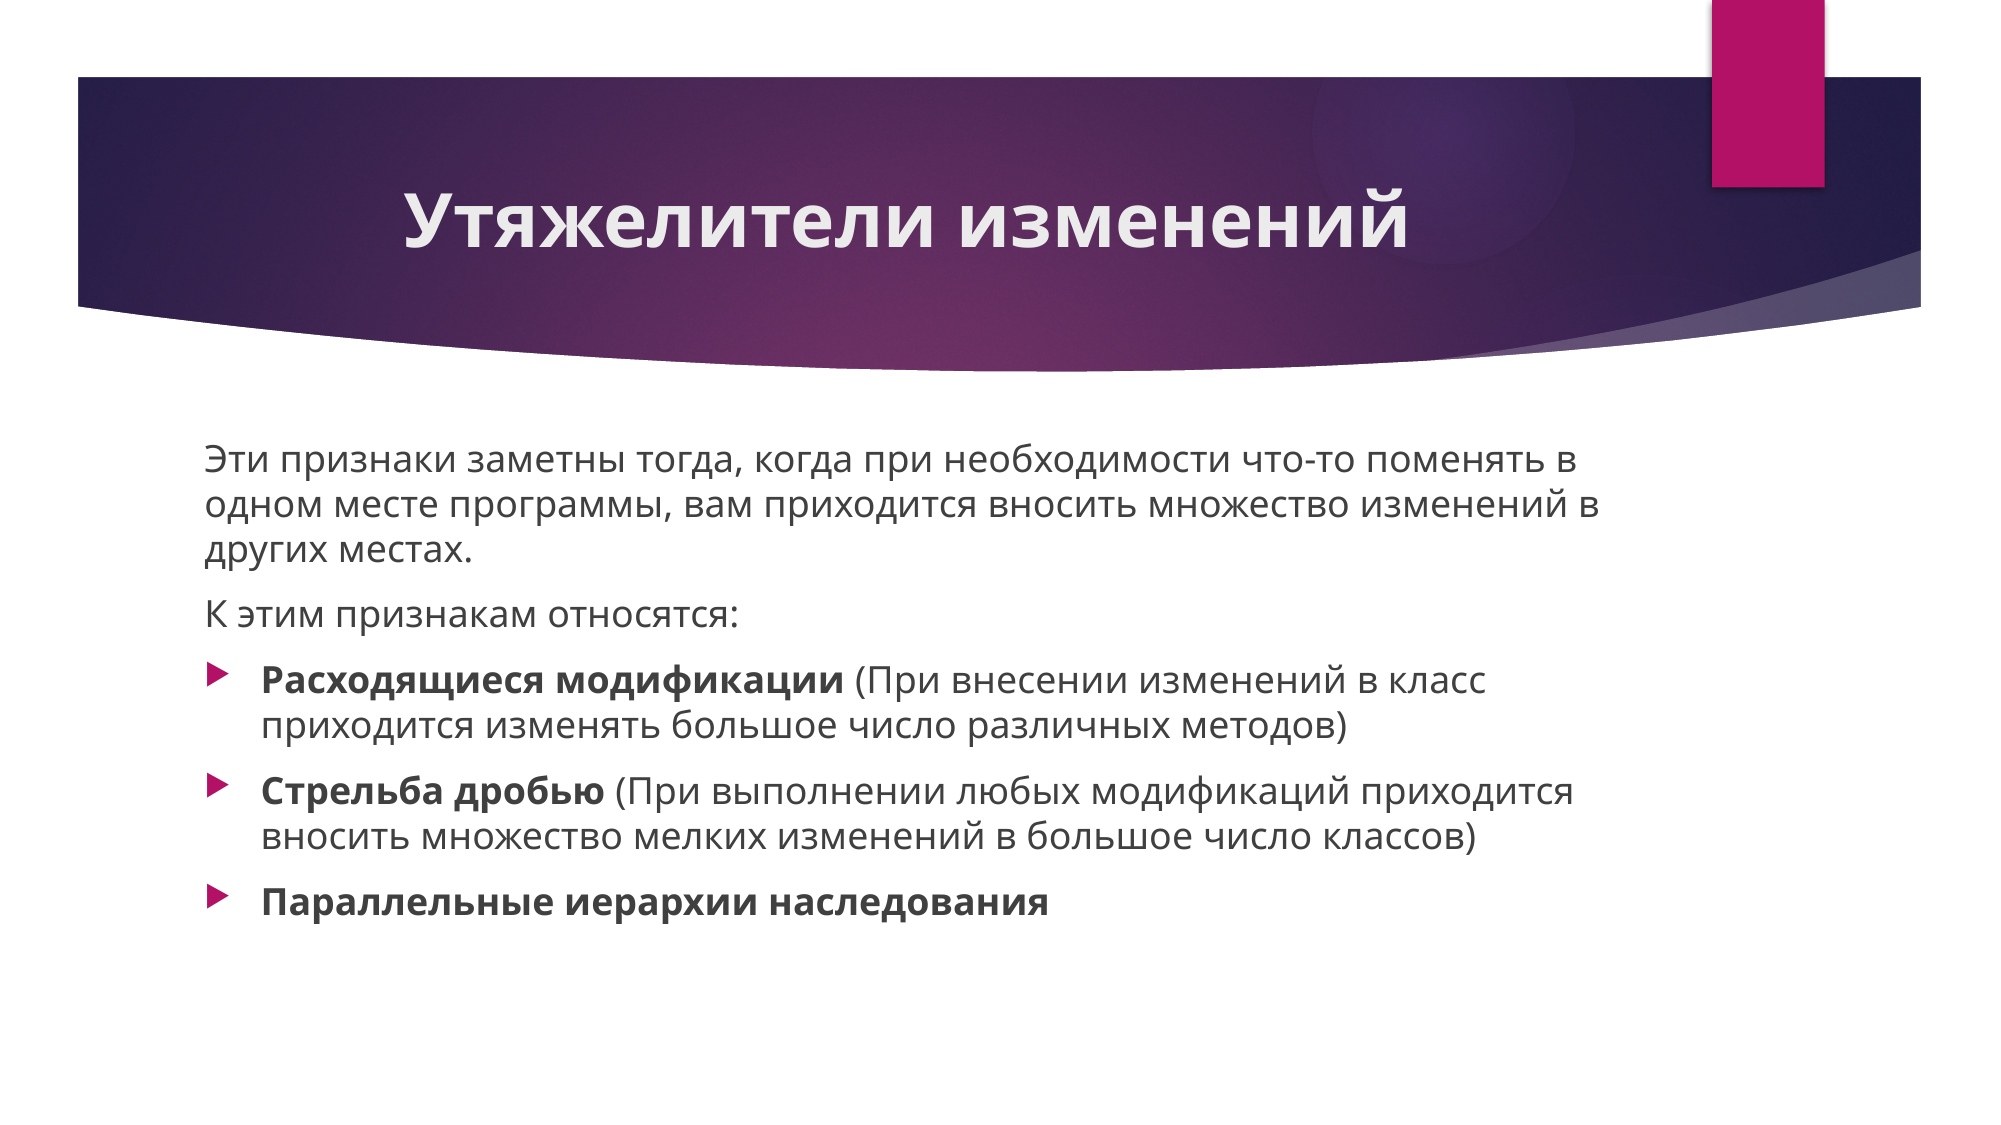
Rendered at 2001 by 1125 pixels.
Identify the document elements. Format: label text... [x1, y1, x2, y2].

title Утяжелители изменений [189, 159, 1627, 276]
list Эти признаки заметны тогда, когда при необходимости что-то поменять в одном месте программы, вам приходится вносить множество изменений в других местах. К этим признакам относятся: Расходящиеся модификации (При внесении изменений в класс приходится изменять большое число различных методов) Стрельба дробью (При выполнении любых модификаций приходится вносить множество мелких изменений в большое число классов) Параллельные иерархии наследования [189, 427, 1638, 988]
